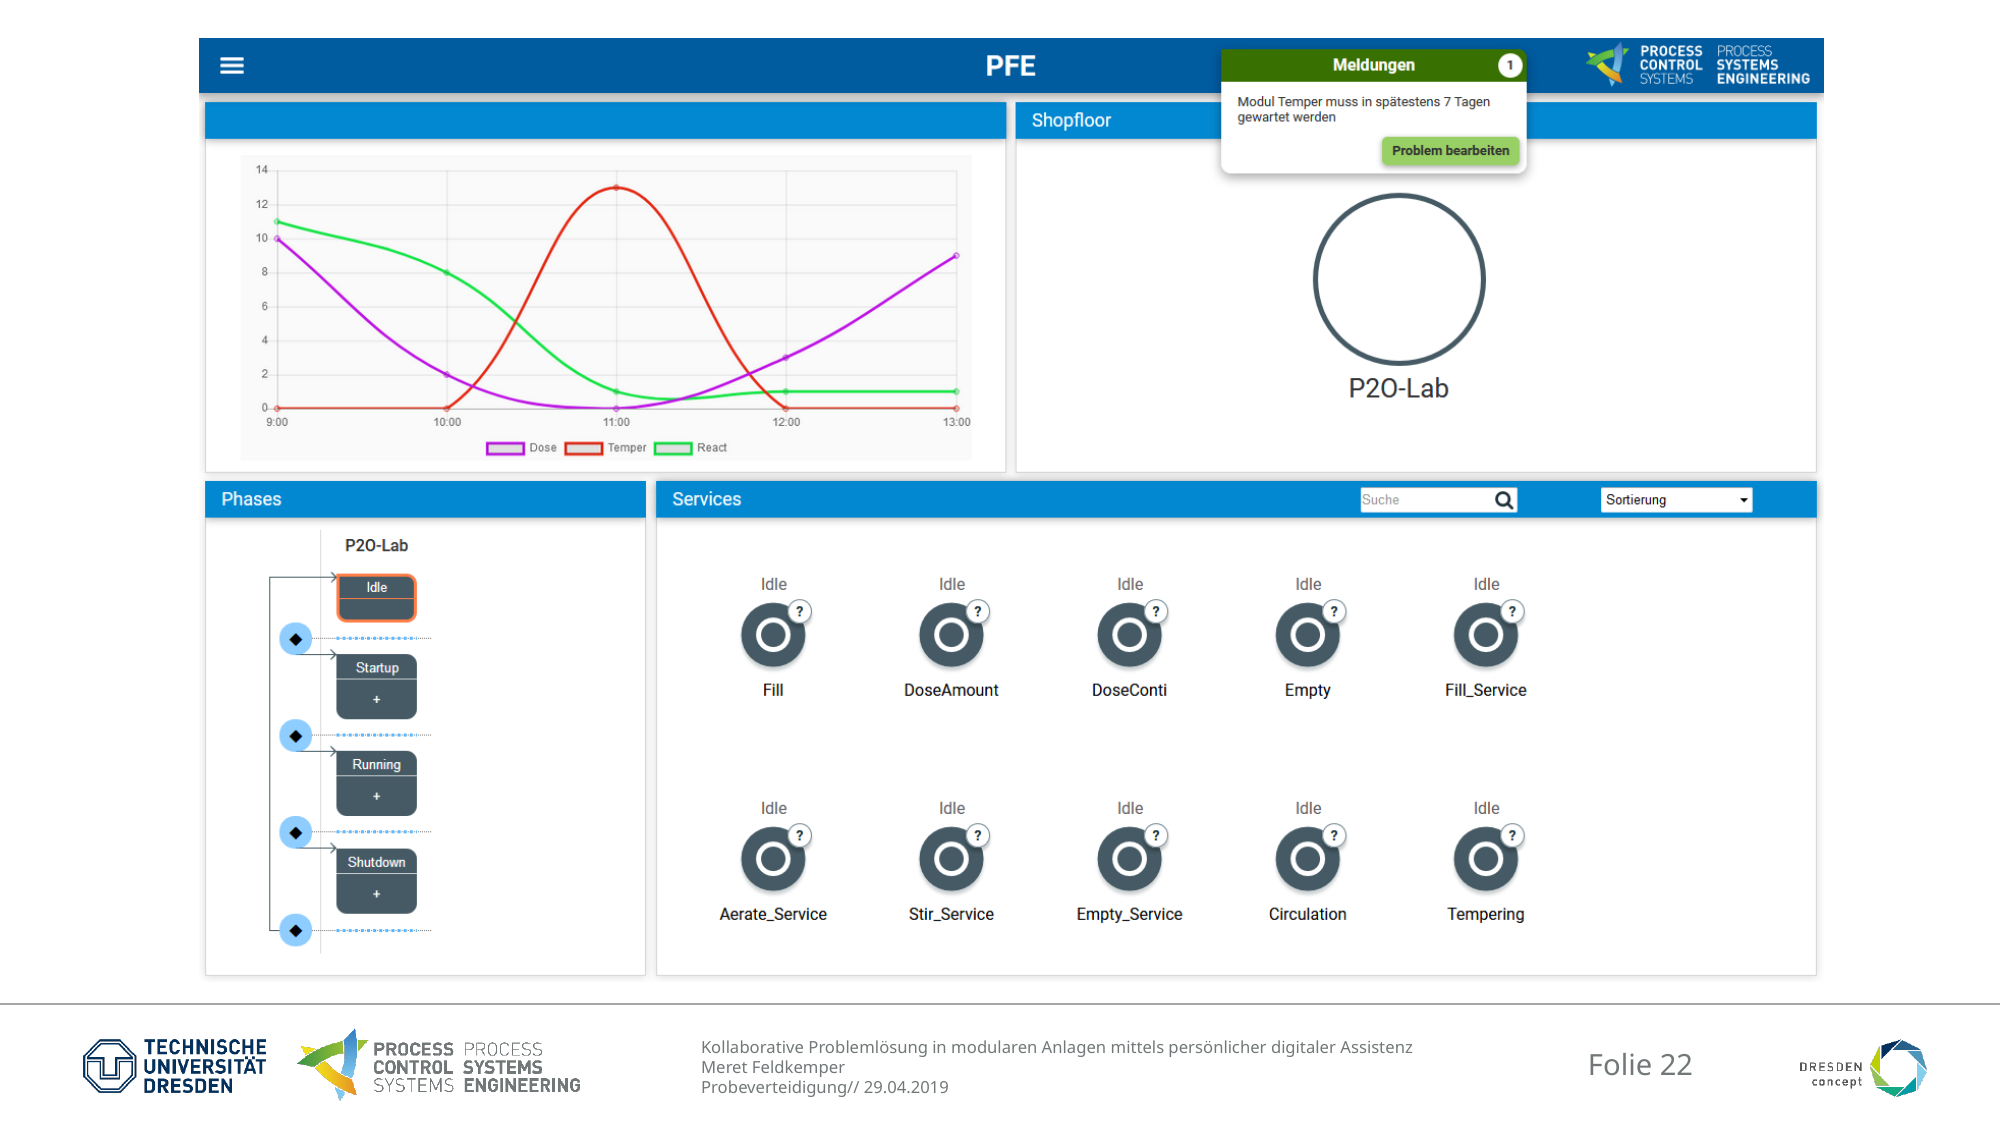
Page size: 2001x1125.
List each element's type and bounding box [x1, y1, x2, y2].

picture [297, 1028, 580, 1101]
picture [83, 1039, 266, 1093]
list [199, 38, 1824, 982]
picture [1800, 1039, 1927, 1097]
